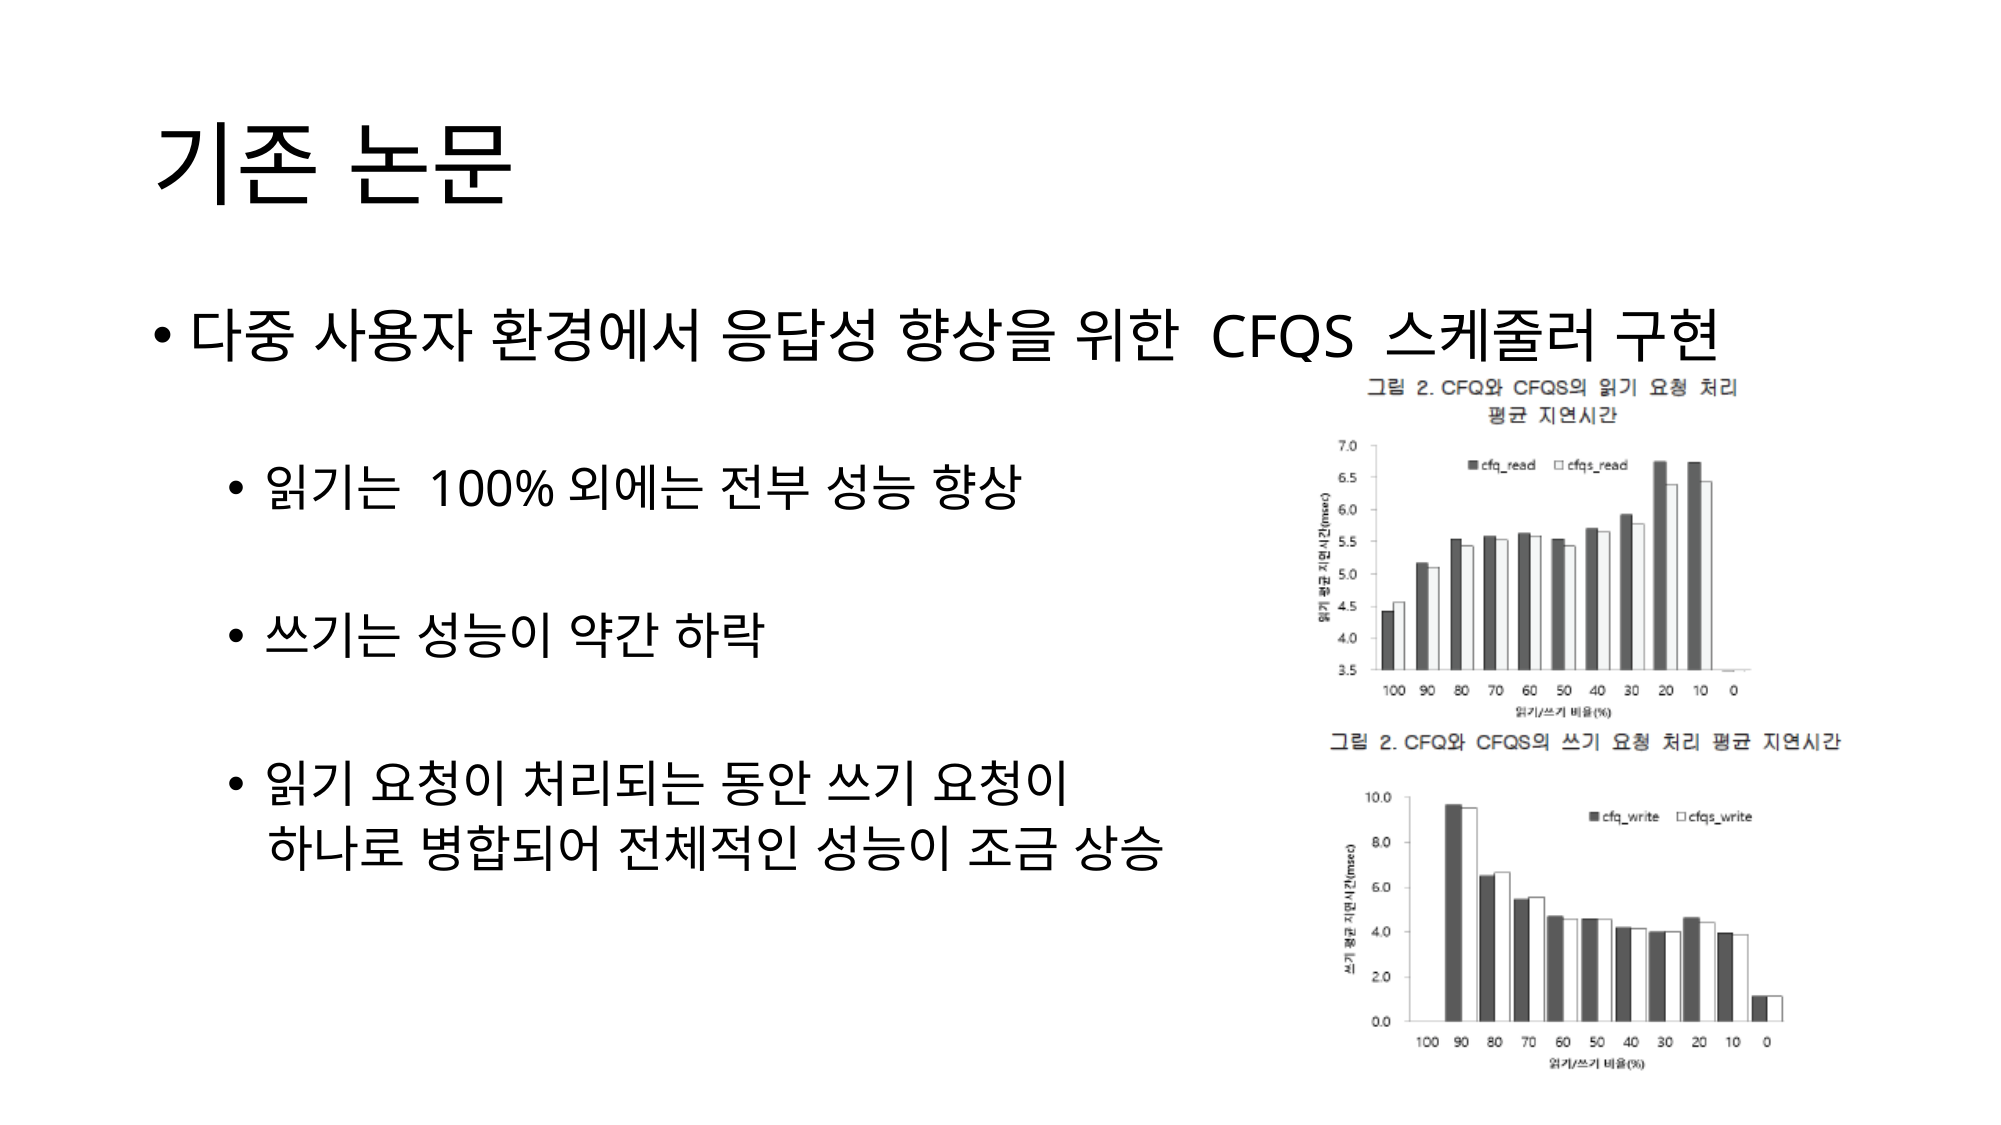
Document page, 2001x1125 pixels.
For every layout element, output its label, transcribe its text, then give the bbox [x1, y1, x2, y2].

list 다중 사용자 환경에서 응답성 향상을 위한 CFQS 스케줄러 구현 읽기는 100%외에는 전부 성능 향상 쓰기는 성능이 약간 하락 읽기 요청이 처리되는 동안 쓰기 요청이 하나로 병합되어 전체적인 성능이 조금 상승 [137, 299, 1863, 1014]
title 기존 논문 [137, 59, 1863, 278]
picture [1302, 362, 1846, 1077]
